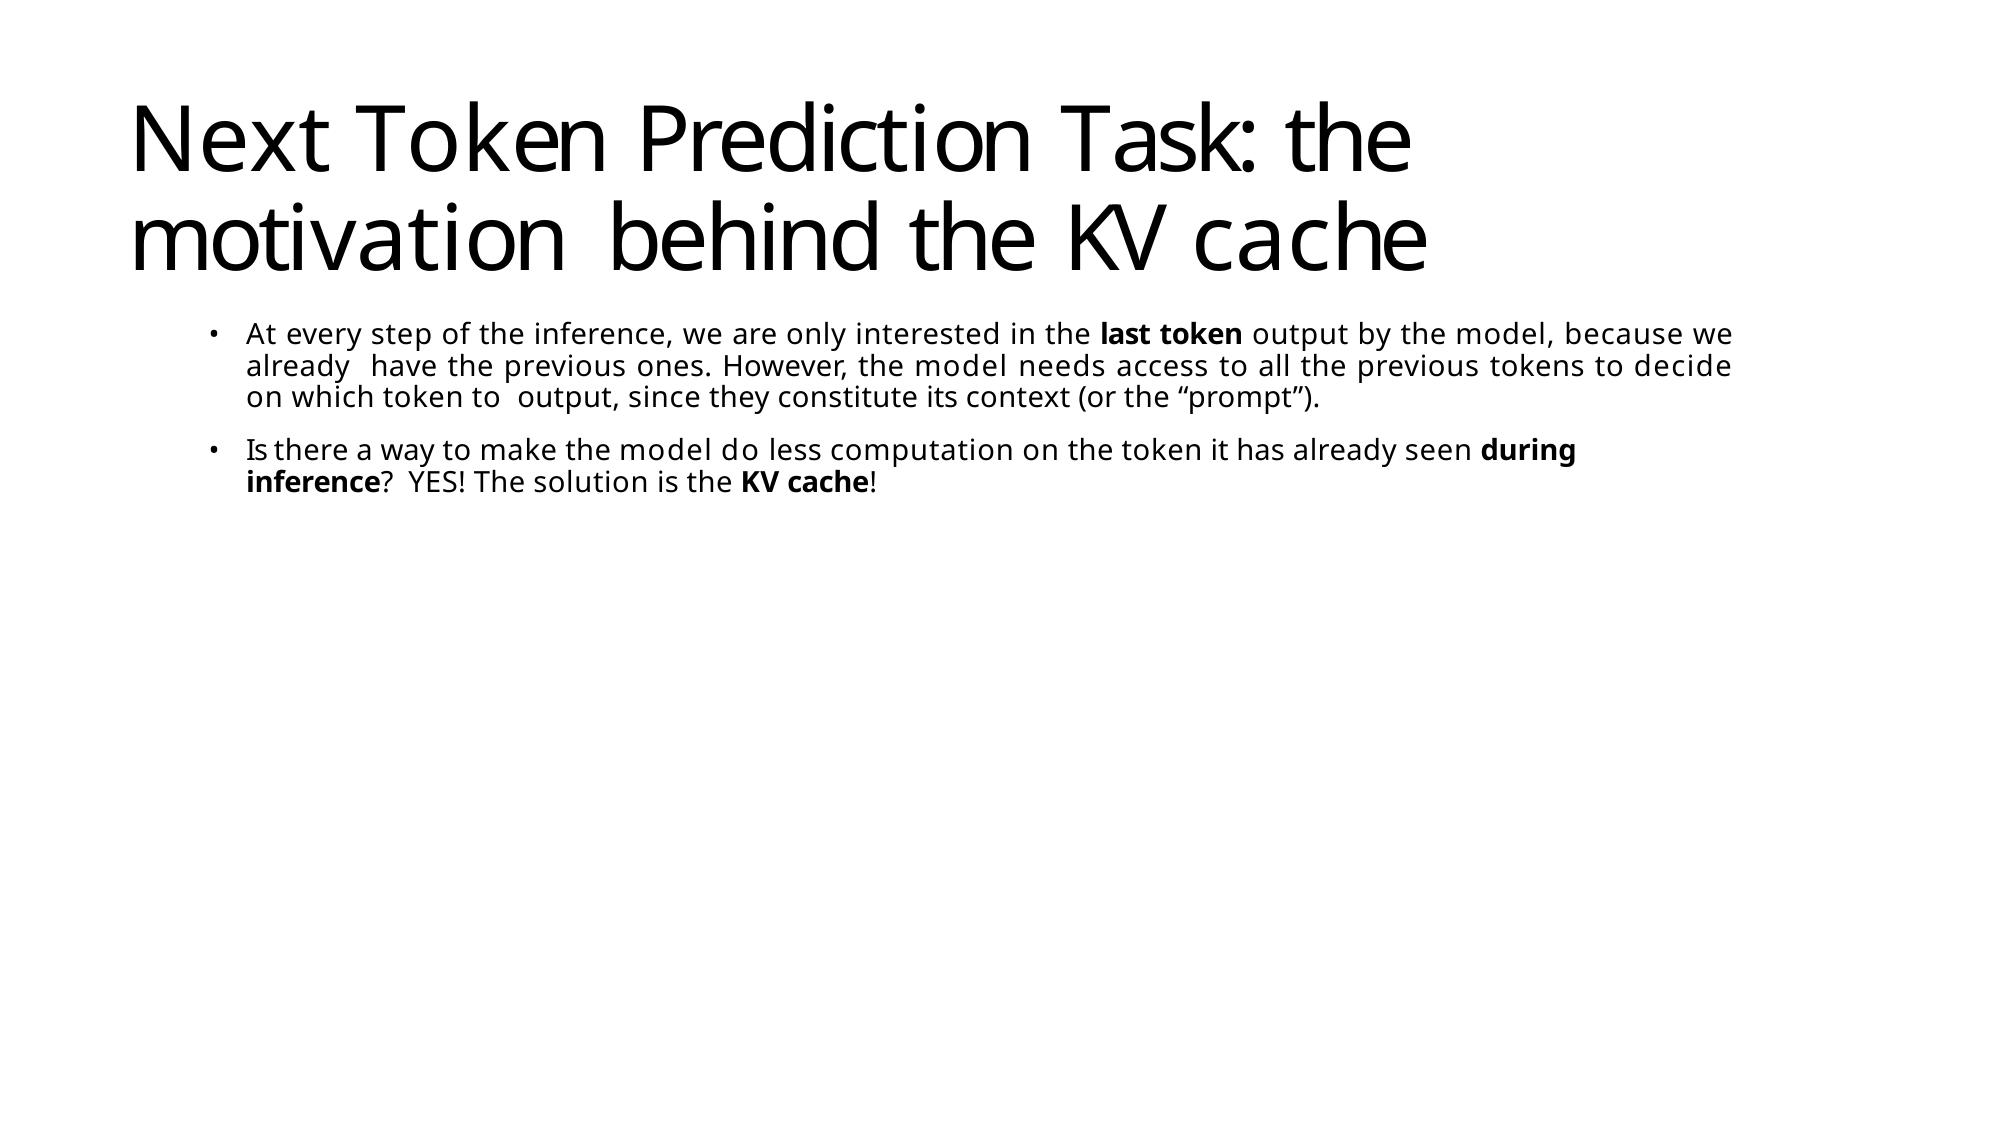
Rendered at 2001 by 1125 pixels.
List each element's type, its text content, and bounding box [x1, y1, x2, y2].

title Next Token Prediction Task: the motivation behind the KV cache [126, 76, 1651, 290]
text_box At every step of the inference, we are only interested in the last token output by the model, because we already have the previous ones. However, the model needs access to all the previous tokens to decide on which token to output, since they constitute its context (or the “prompt”). Is there a way to make the model do less computation on the token it has already seen during inference? YES! The solution is the KV cache! [206, 313, 1735, 498]
